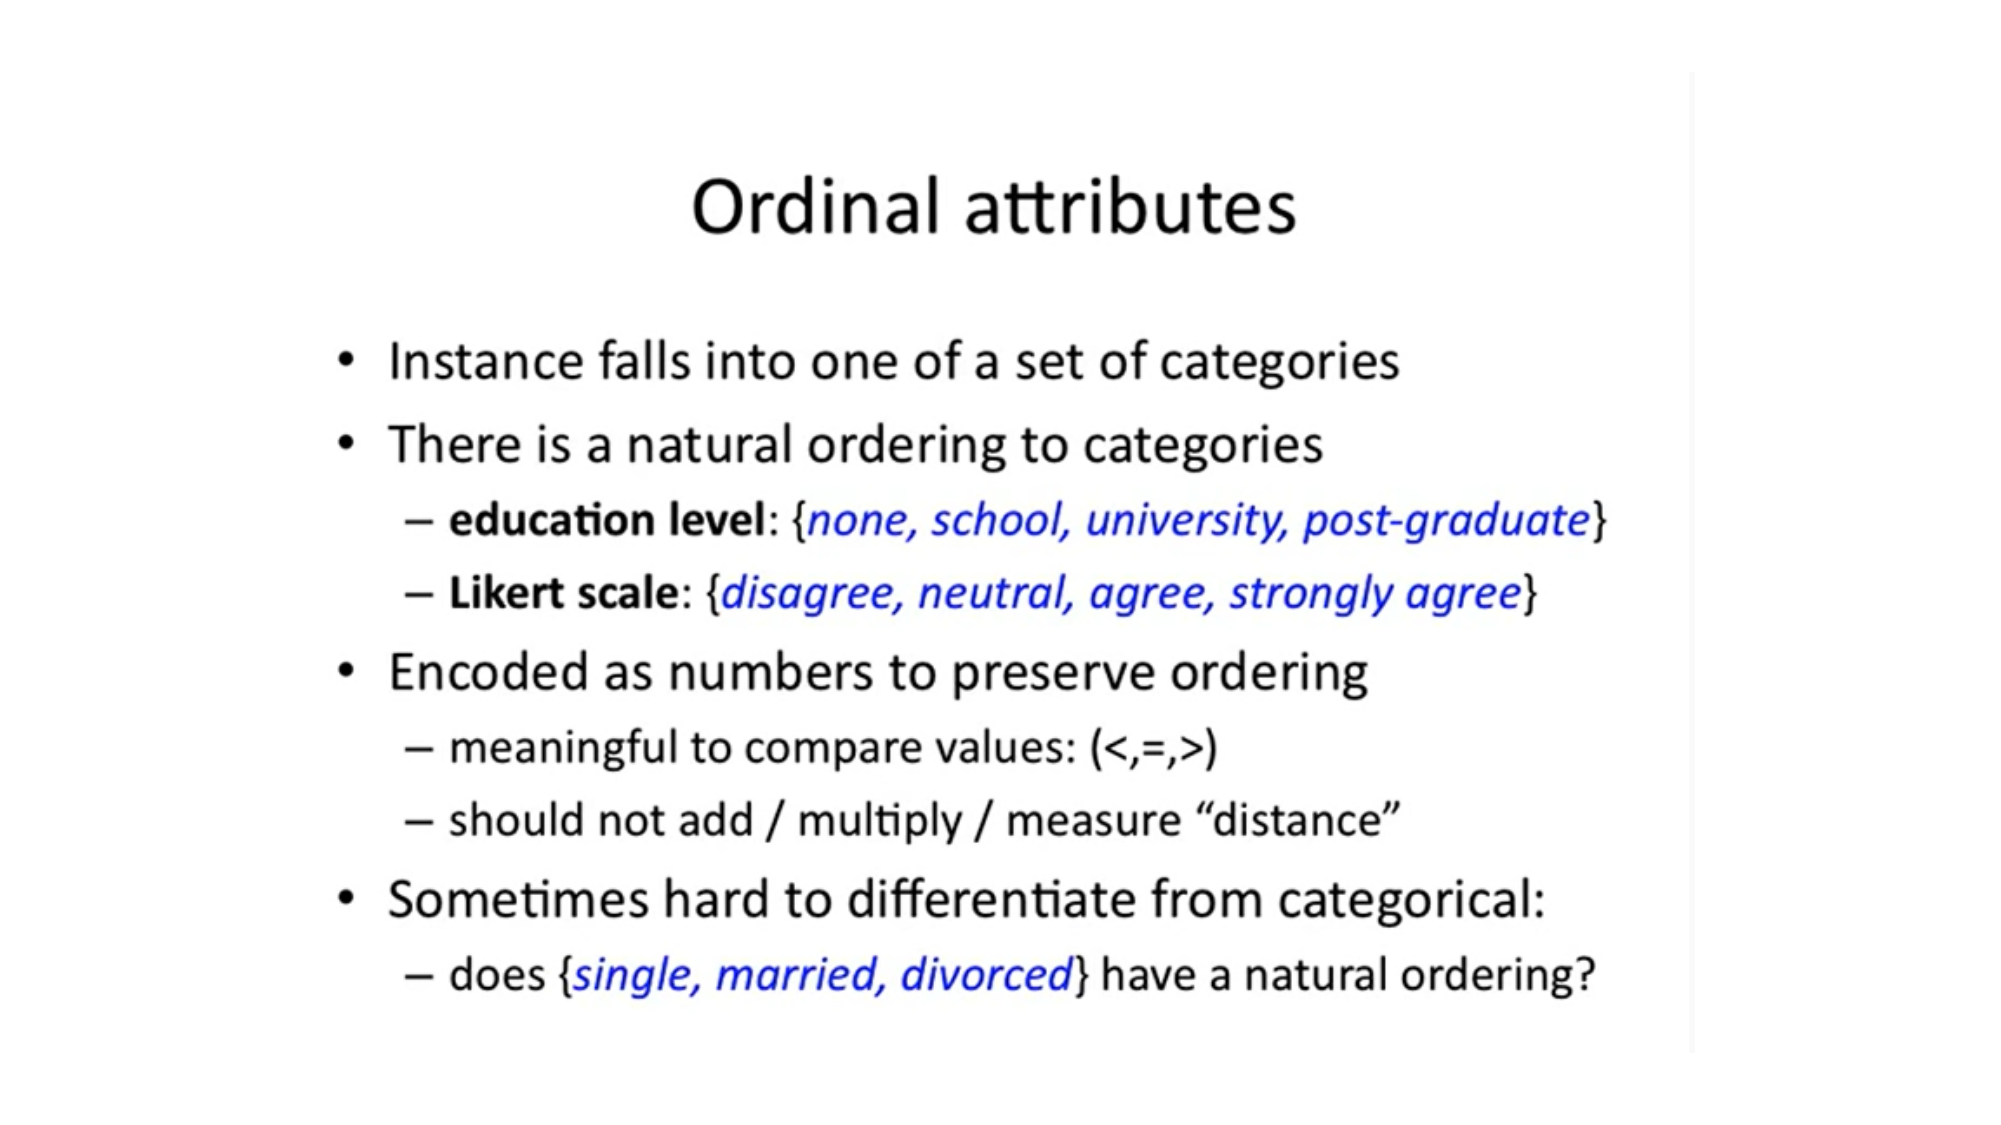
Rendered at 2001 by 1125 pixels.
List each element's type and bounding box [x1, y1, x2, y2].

picture [305, 72, 1695, 1053]
